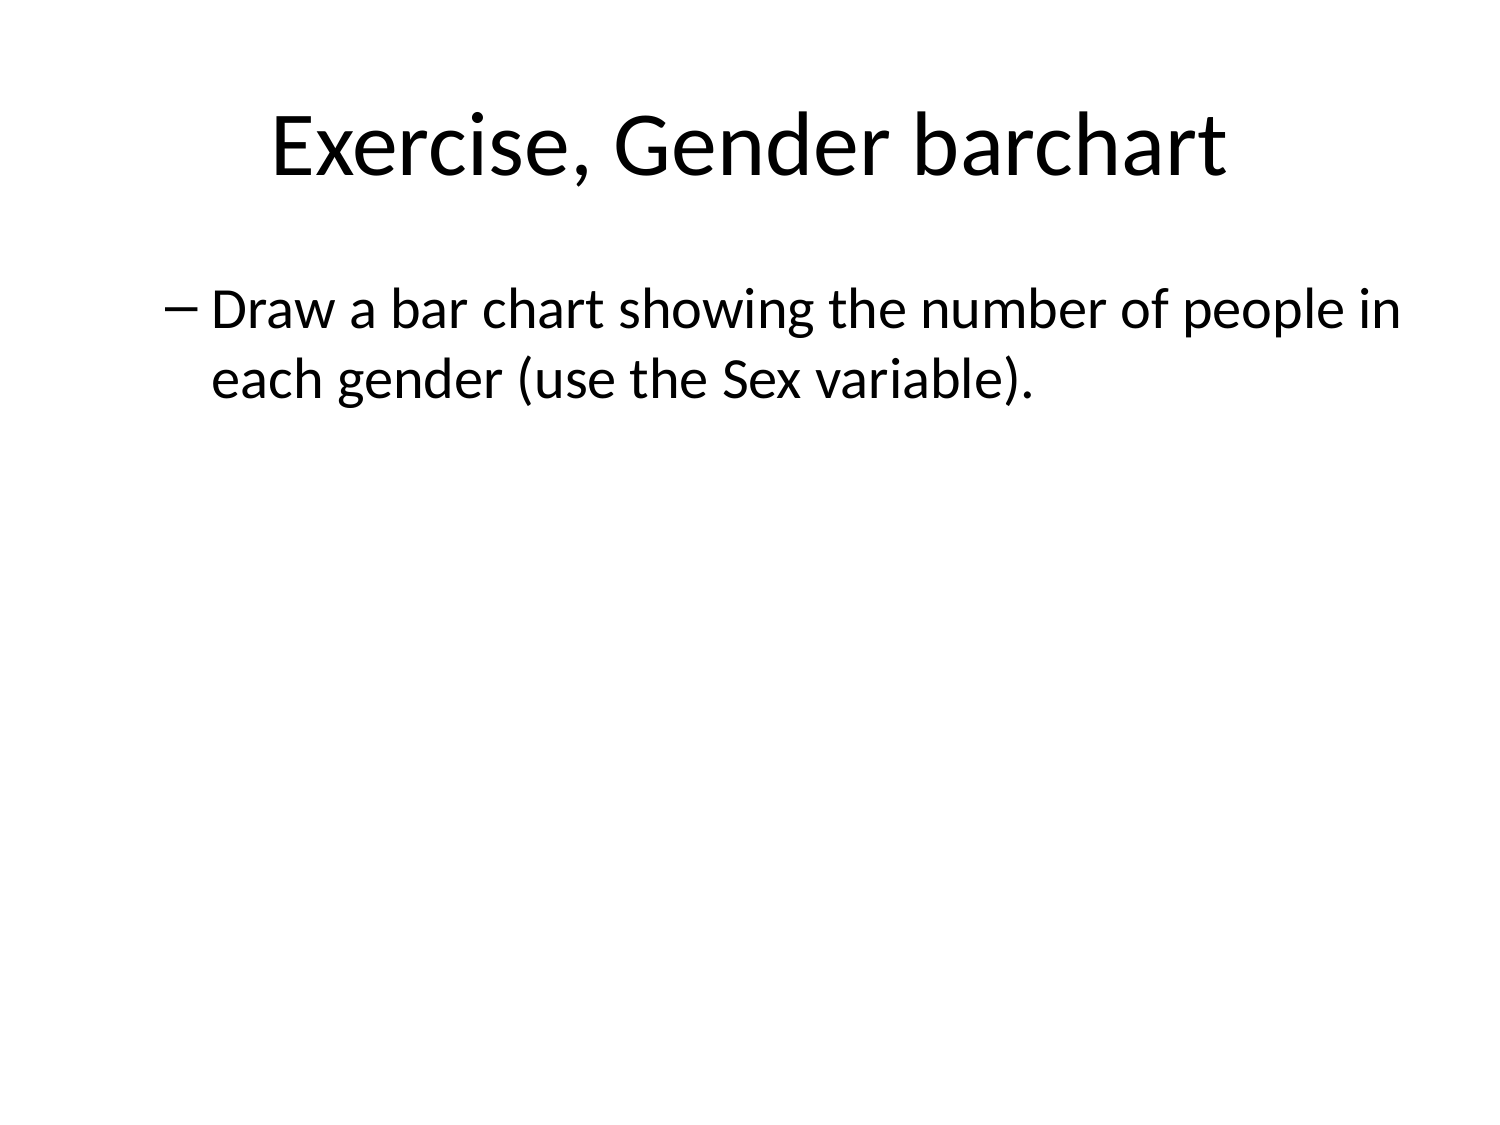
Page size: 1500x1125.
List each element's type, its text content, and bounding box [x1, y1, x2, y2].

title Exercise, Gender barchart [75, 45, 1425, 233]
list Draw a bar chart showing the number of people in each gender (use the Sex variable). [75, 262, 1425, 1005]
